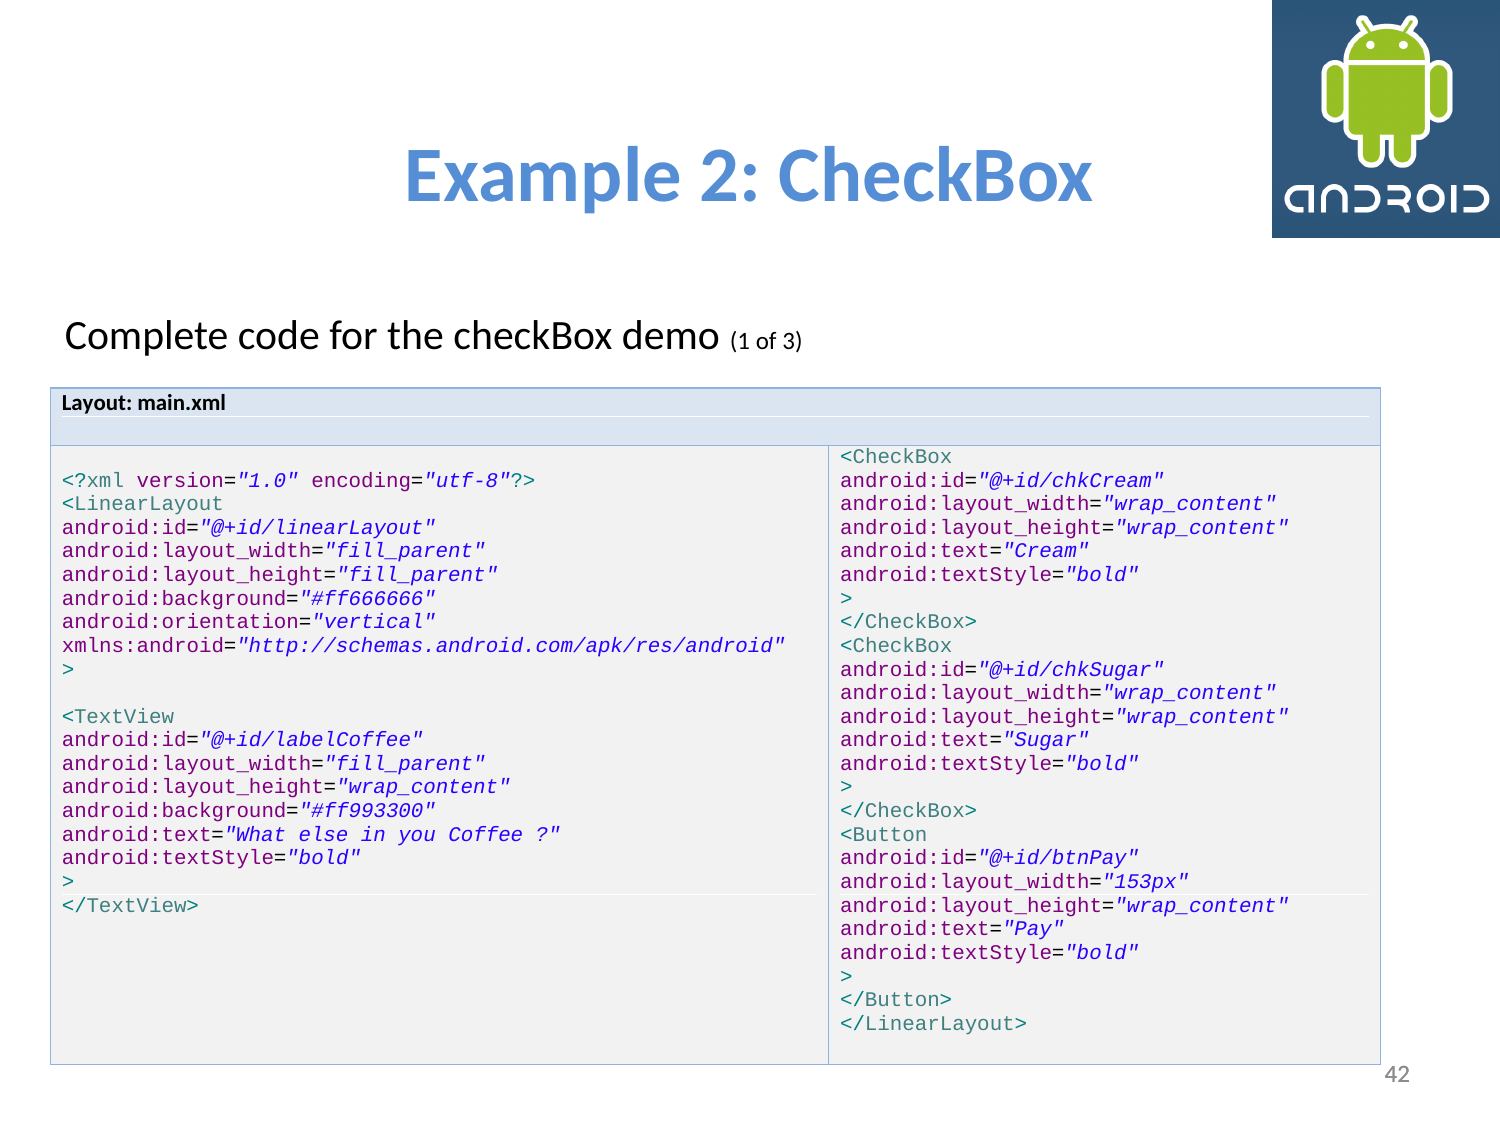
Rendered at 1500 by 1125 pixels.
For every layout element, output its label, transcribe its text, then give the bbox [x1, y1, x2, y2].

picture [1271, 0, 1500, 238]
text_box [50, 262, 1450, 1038]
text_box Example 2: CheckBox [74, 45, 1266, 225]
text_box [49, 387, 1423, 1119]
text_box Complete code for the checkBox demo (1 of 3) [50, 299, 1375, 365]
